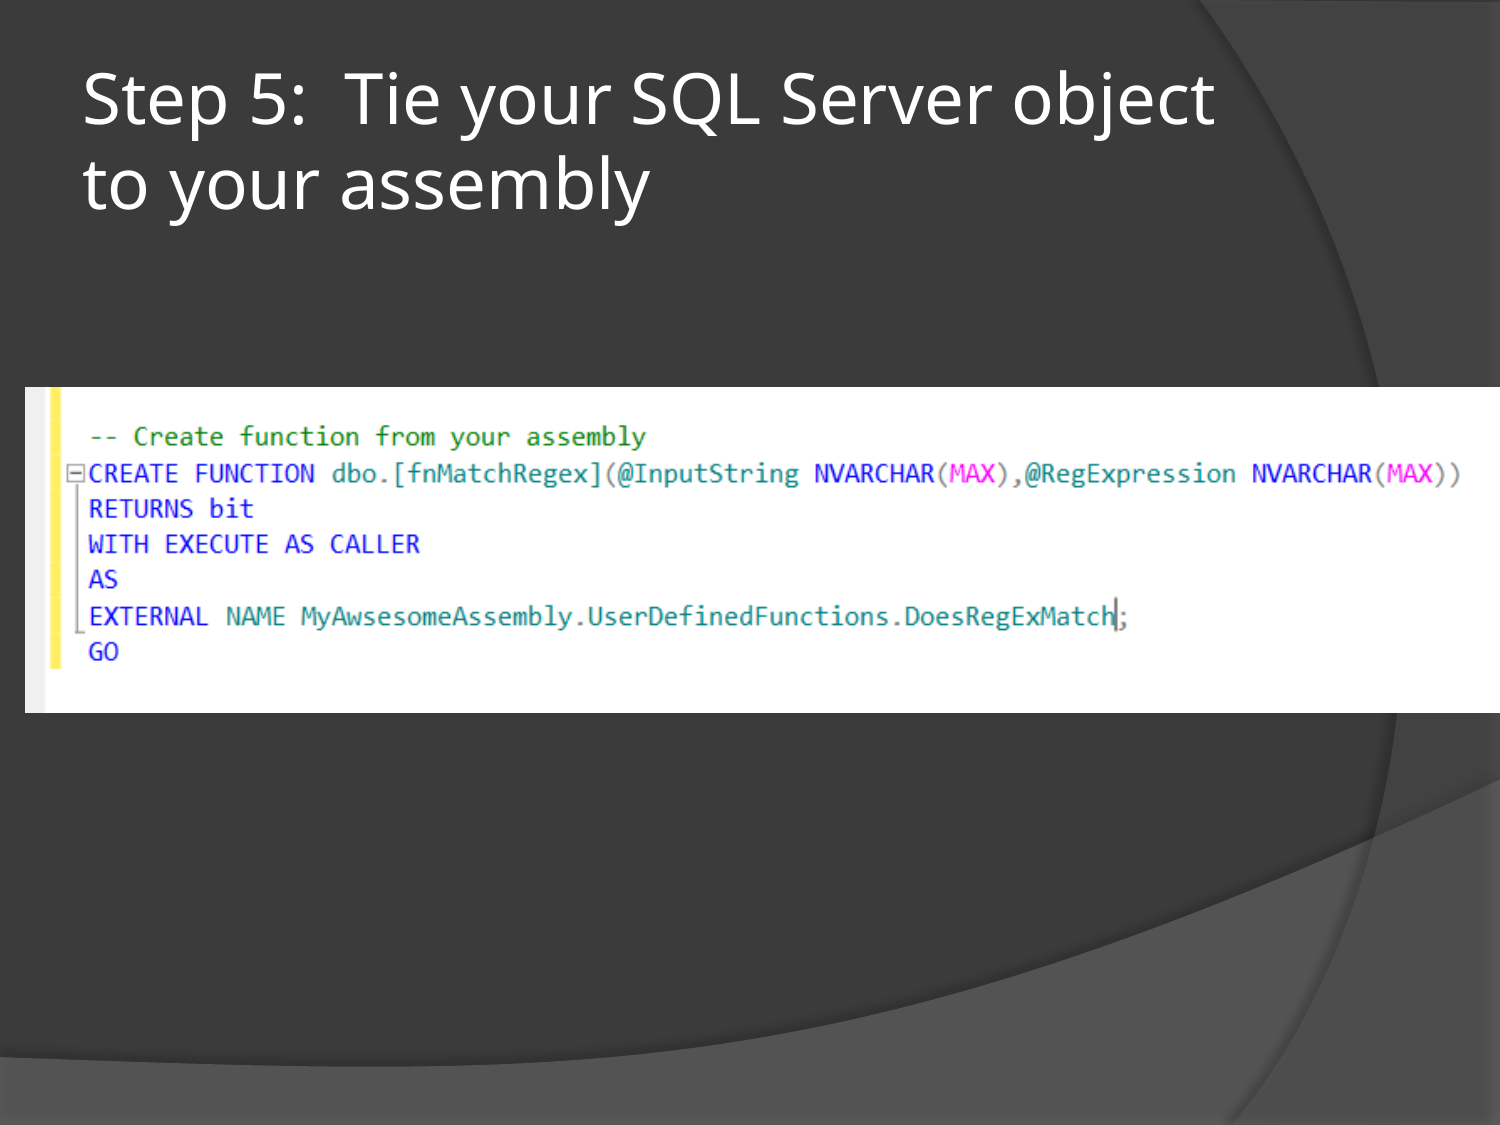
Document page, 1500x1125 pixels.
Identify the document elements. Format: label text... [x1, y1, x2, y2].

title Step 5: Tie your SQL Server object to your assembly [75, 45, 1300, 233]
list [25, 387, 1500, 713]
